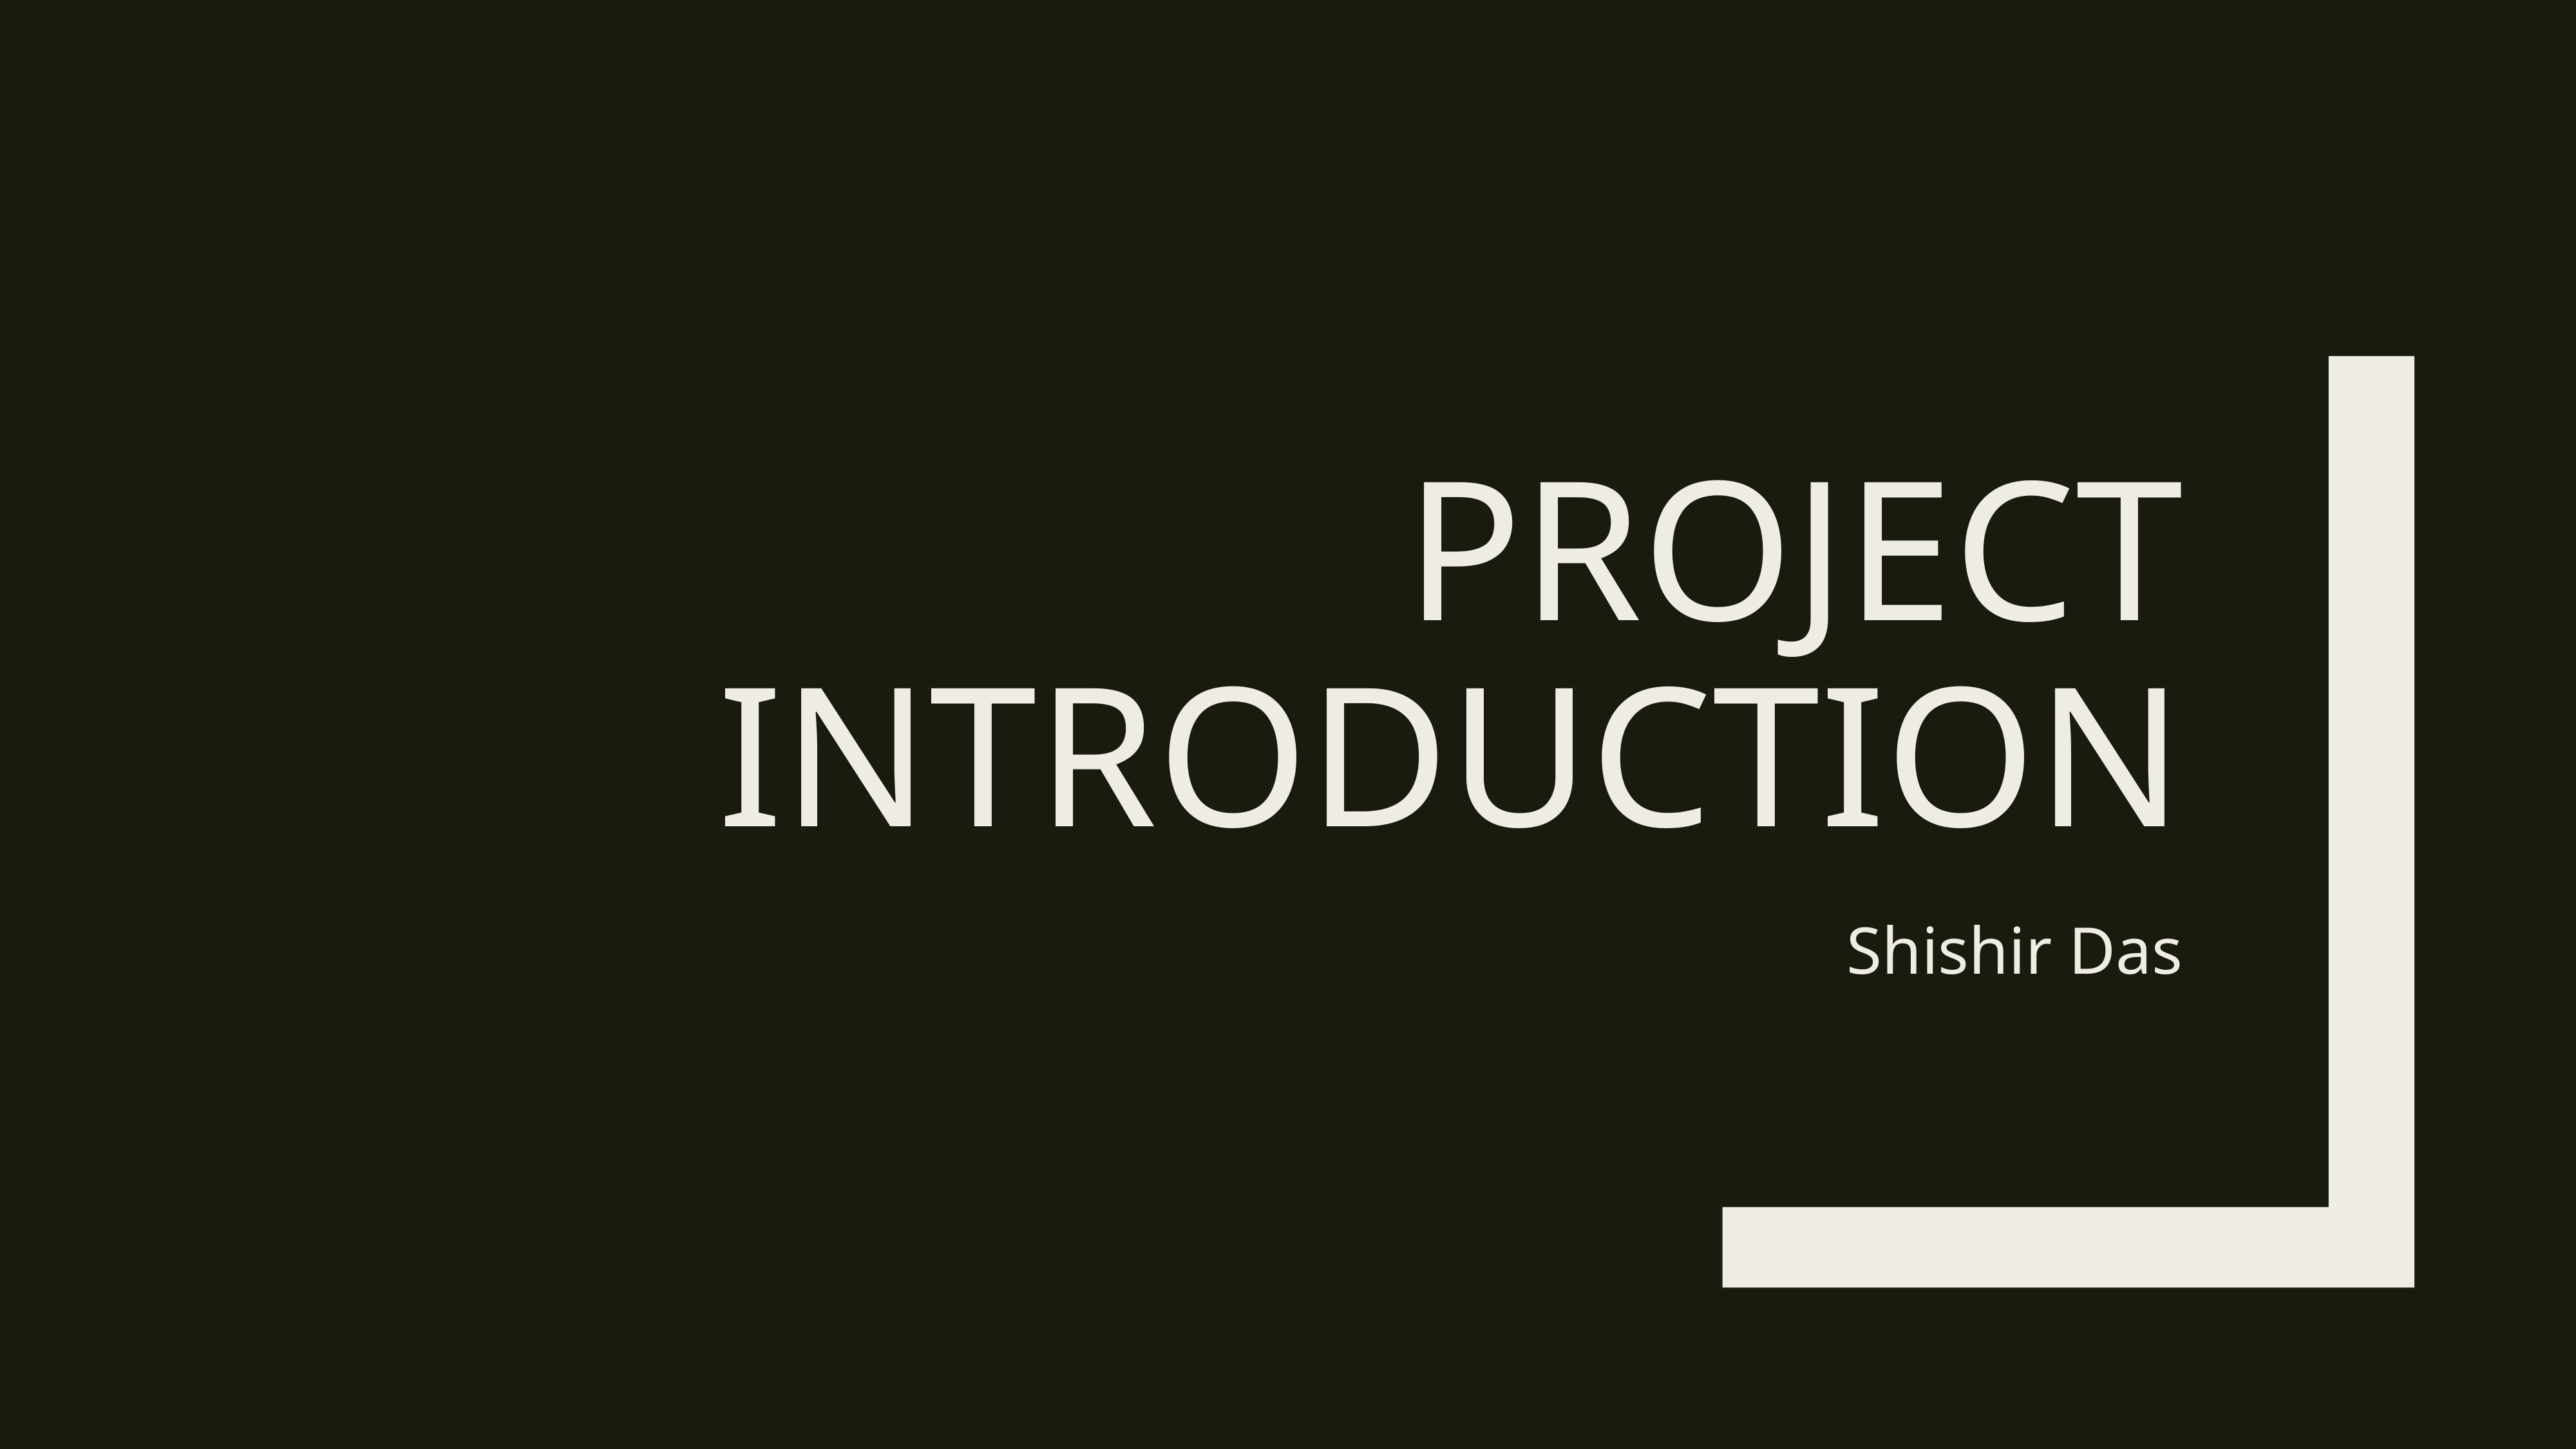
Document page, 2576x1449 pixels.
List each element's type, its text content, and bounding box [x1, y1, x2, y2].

title Project Introduction [161, 274, 2193, 878]
list Shishir Das [161, 890, 2193, 1133]
